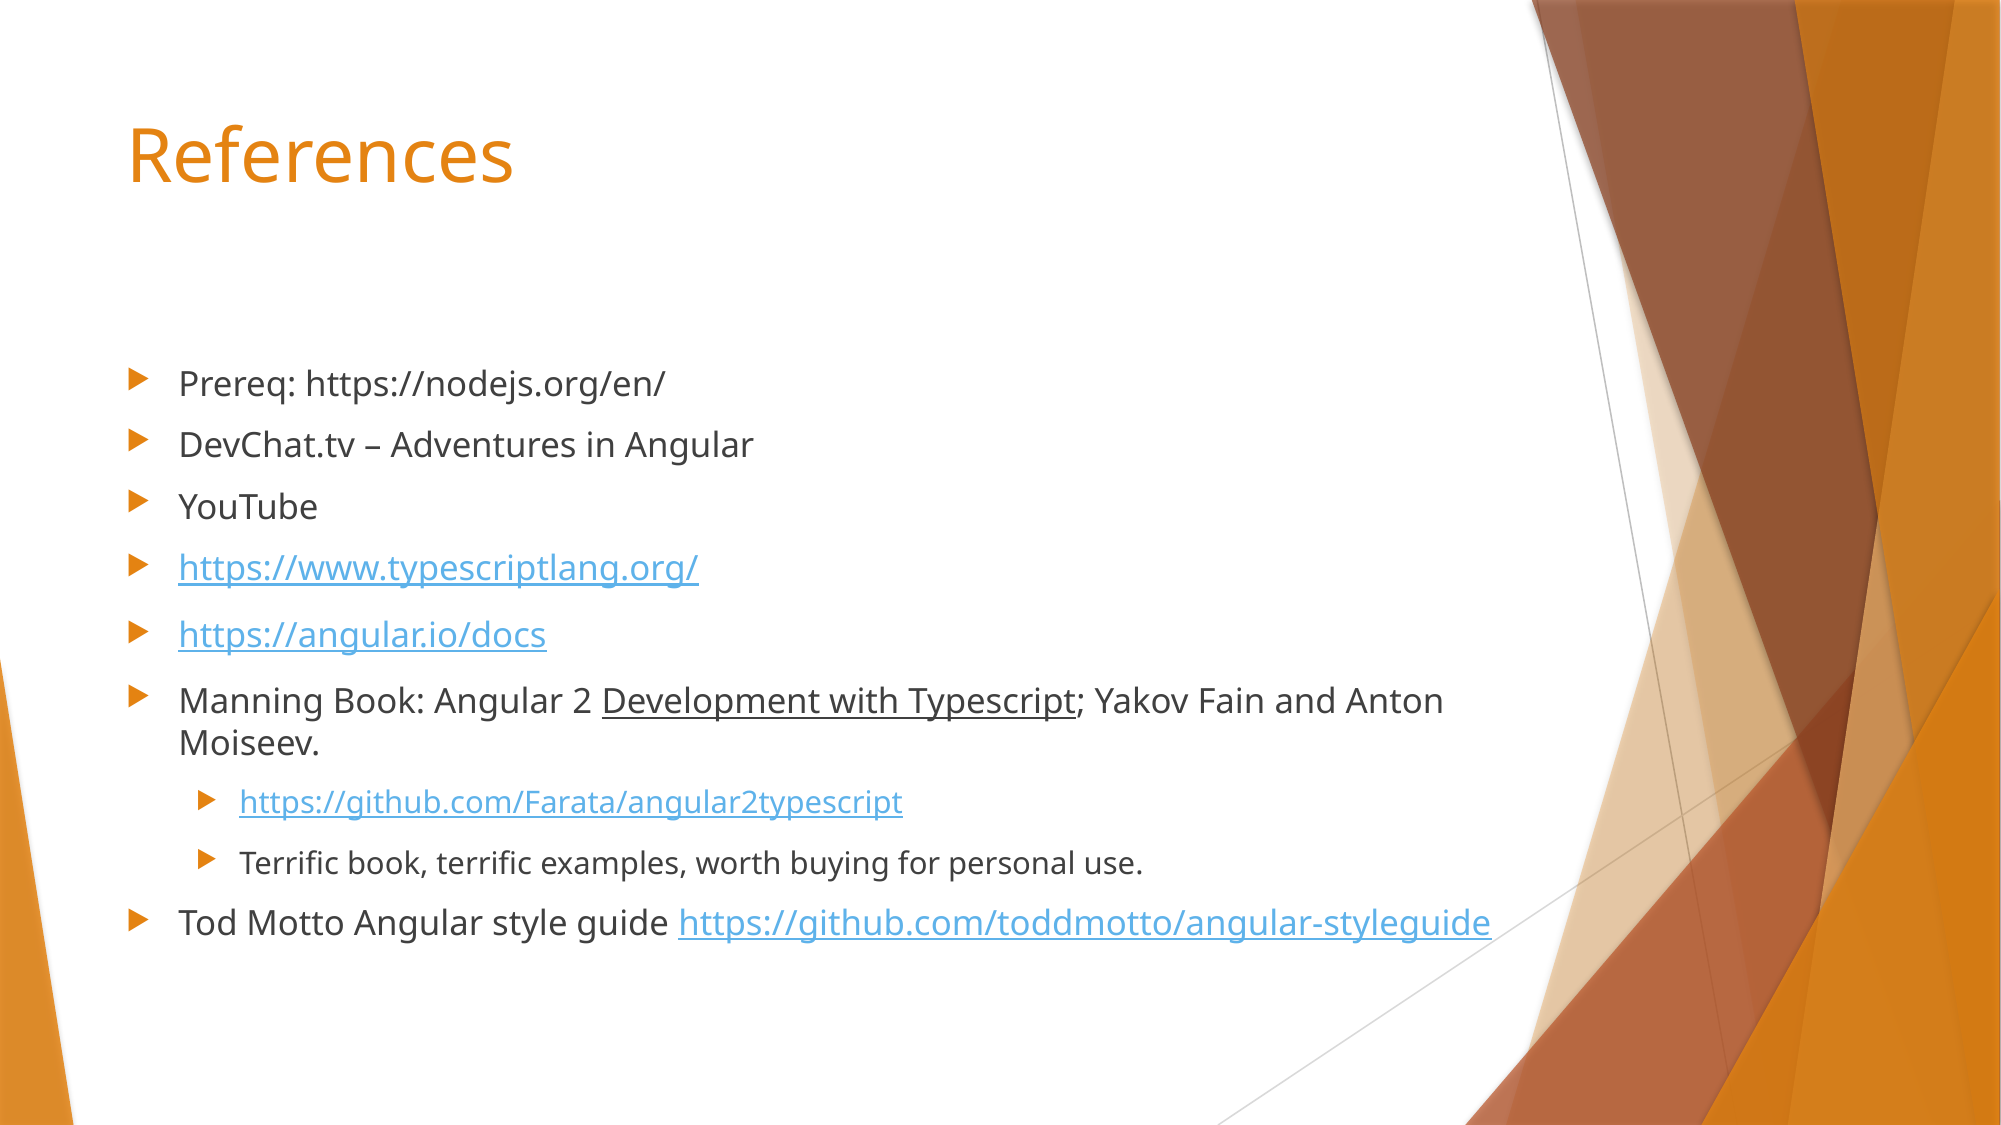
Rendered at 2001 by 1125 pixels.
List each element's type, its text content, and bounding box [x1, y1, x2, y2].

title References [111, 99, 1522, 317]
list Prereq: https://nodejs.org/en/ DevChat.tv – Adventures in Angular YouTube https://www.typescriptlang.org/ https://angular.io/docs Manning Book: Angular 2 Development with Typescript; Yakov Fain and Anton Moiseev. https://github.com/Farata/angular2typescript Terrific book, terrific examples, worth buying for personal use. Tod Motto Angular style guide https://github.com/toddmotto/angular-styleguide [111, 354, 1522, 992]
